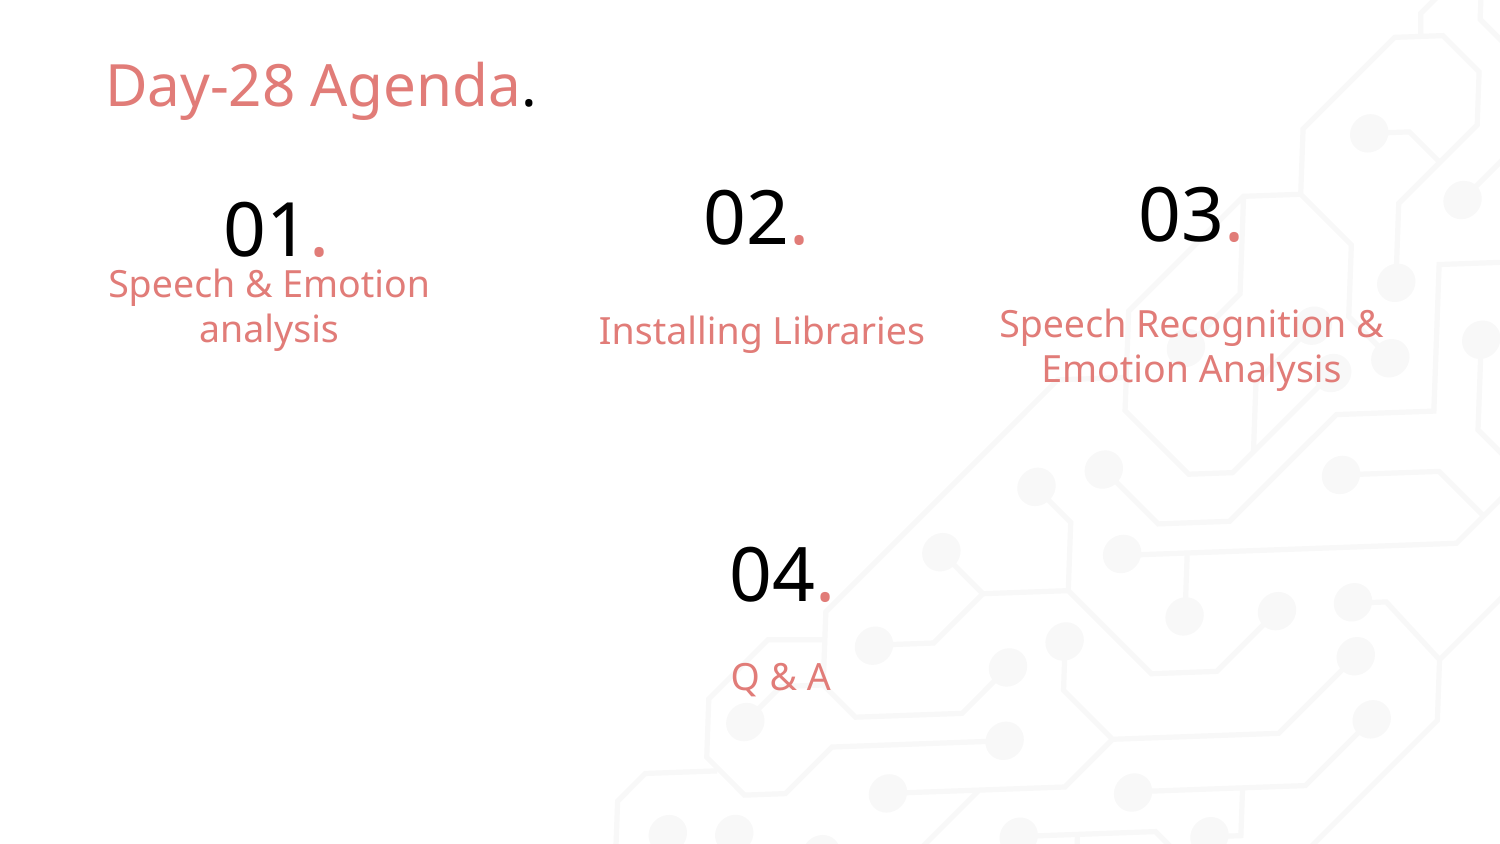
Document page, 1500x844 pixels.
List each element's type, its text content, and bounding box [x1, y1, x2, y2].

title Speech & Emotion analysis [43, 279, 496, 365]
title 03. [1044, 154, 1340, 269]
title Installing Libraries [506, 281, 1018, 367]
title Q & A [543, 627, 1018, 714]
title 04. [634, 514, 930, 627]
title Speech Recognition & Emotion Analysis [954, 319, 1429, 405]
title 01. [128, 169, 425, 283]
title 02. [608, 157, 905, 272]
title Day-28 Agenda. [90, 32, 869, 127]
